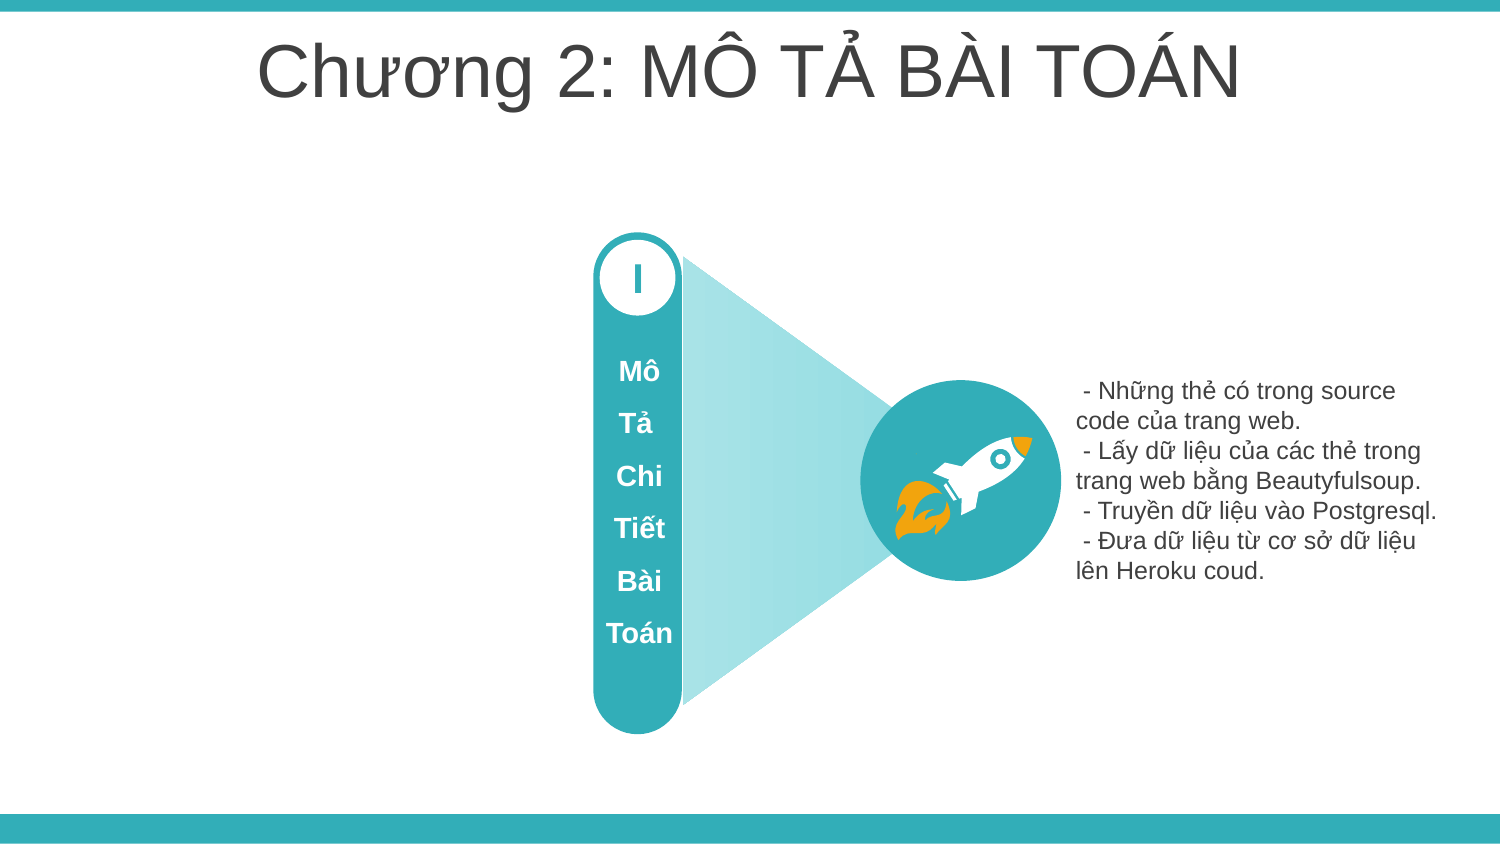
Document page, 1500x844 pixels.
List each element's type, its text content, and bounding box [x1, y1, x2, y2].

text_box [696, 263, 892, 699]
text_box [587, 231, 692, 735]
list Chương 2: MÔ TẢ BÀI TOÁN [0, 20, 1500, 115]
text_box - Những thẻ có trong source code của trang web. - Lấy dữ liệu của các thẻ trong trang web bằng Beautyfulsoup. - Truyền dữ liệu vào Postgresql. - Đưa dữ liệu từ cơ sở dữ liệu lên Heroku coud. [1061, 367, 1459, 592]
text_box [916, 390, 996, 559]
text_box [858, 378, 1061, 584]
